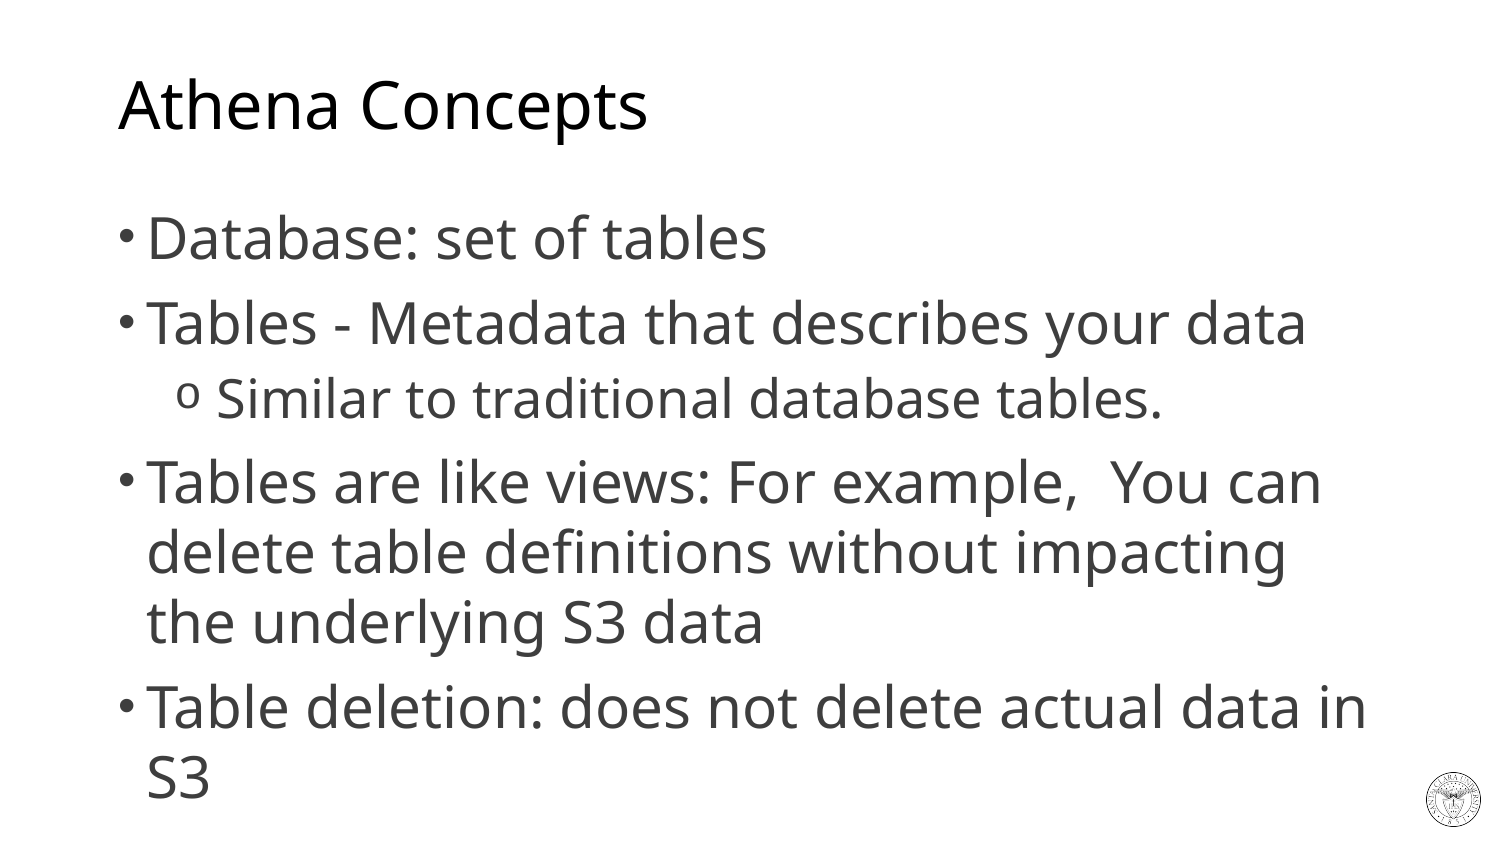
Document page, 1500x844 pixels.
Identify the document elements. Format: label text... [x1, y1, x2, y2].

title Athena Concepts [103, 44, 1397, 152]
list Database: set of tables Tables - Metadata that describes your data Similar to traditional database tables. Tables are like views: For example, You can delete table definitions without impacting the underlying S3 data Table deletion: does not delete actual data in S3 [103, 193, 1397, 760]
picture [1426, 772, 1481, 827]
